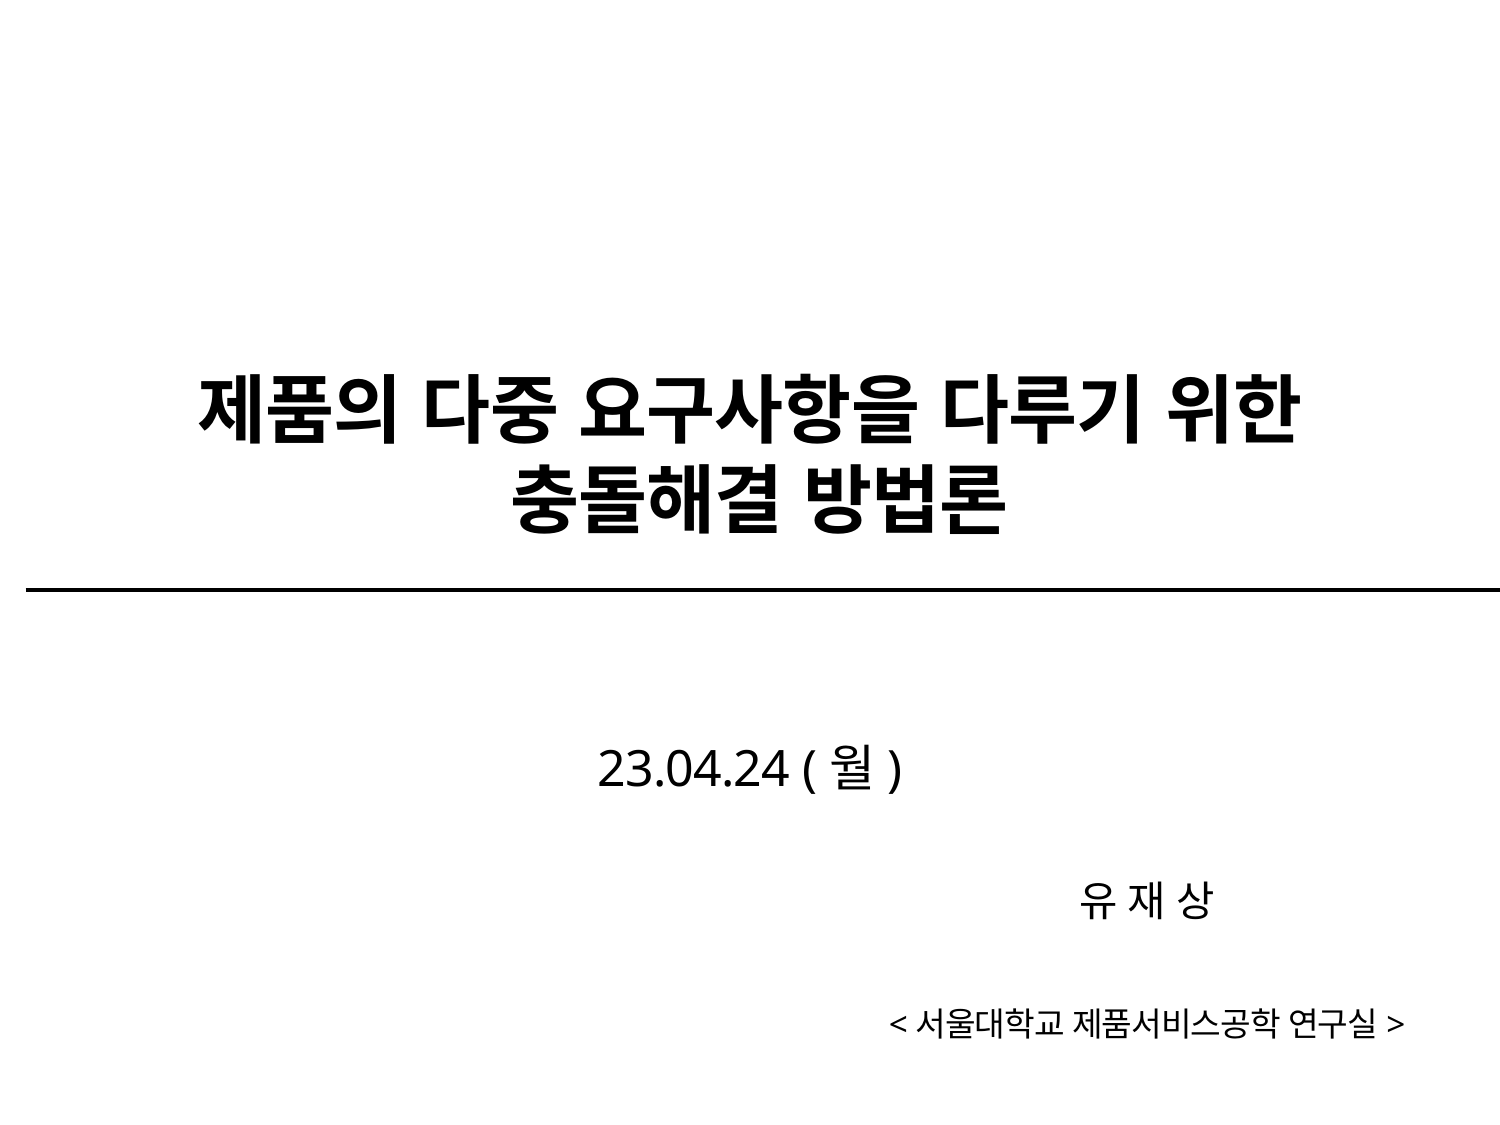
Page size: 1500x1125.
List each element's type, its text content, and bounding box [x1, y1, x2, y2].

text_box 유 재 상 [1079, 874, 1216, 925]
text_box 23.04.24 (월) [597, 735, 903, 797]
text_box <서울대학교 제품서비스공학 연구실> [888, 1003, 1406, 1044]
text_box 제품의 다중 요구사항을 다루기 위한 충돌해결 방법론 [197, 362, 1303, 543]
